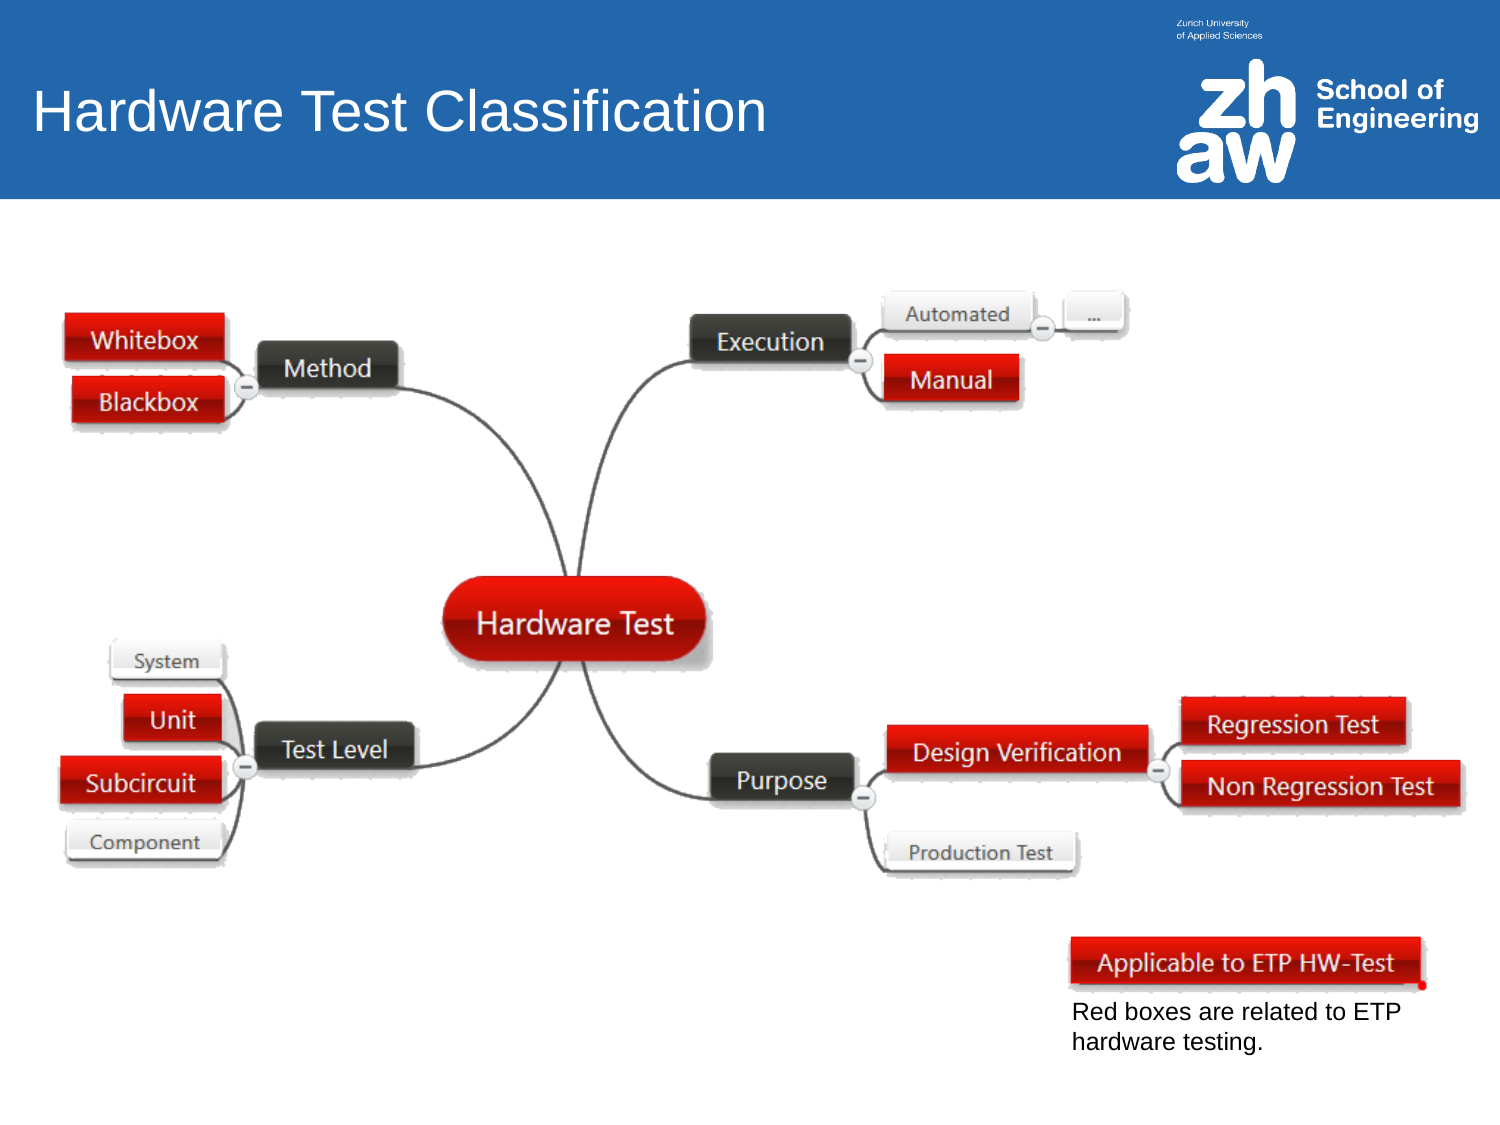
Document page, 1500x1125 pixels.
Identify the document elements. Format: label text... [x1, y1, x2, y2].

picture [1176, 19, 1478, 183]
picture [25, 260, 1500, 1122]
title Hardware Test Classification [17, 31, 1158, 185]
